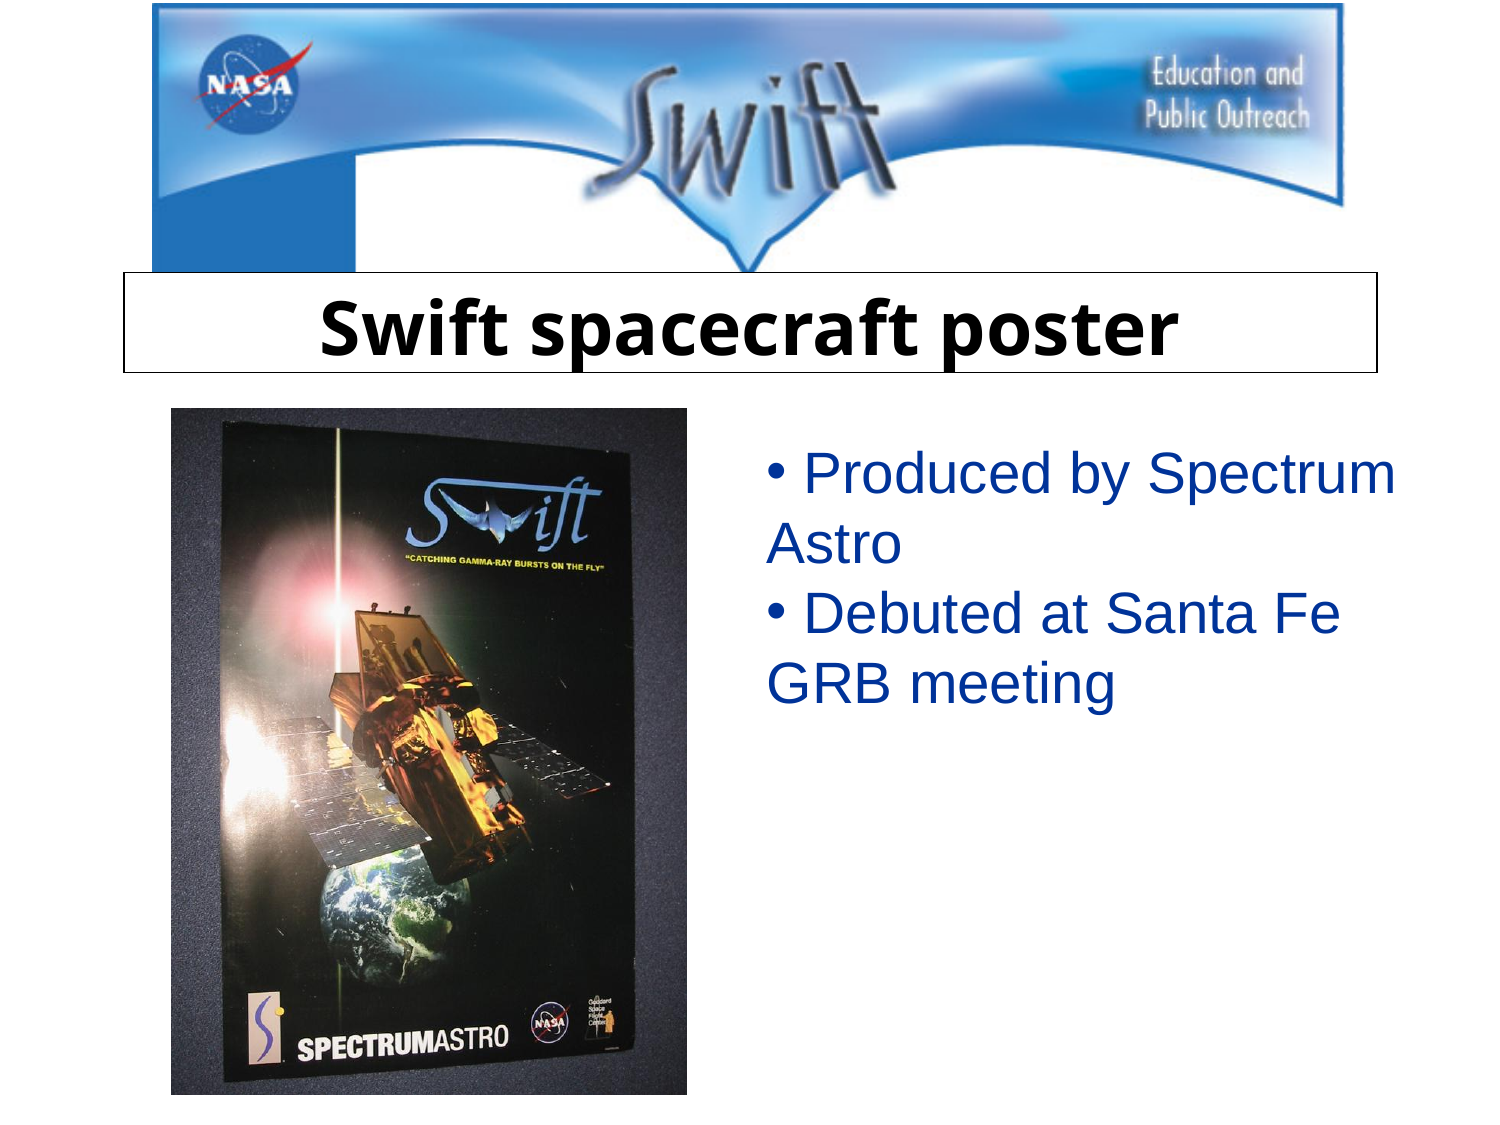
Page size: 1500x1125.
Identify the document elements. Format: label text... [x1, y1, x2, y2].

text_box Produced by Spectrum Astro Debuted at Santa Fe GRB meeting [751, 427, 1434, 723]
picture [152, 3, 1347, 272]
text_box Swift spacecraft poster [124, 272, 1377, 373]
picture [170, 407, 687, 1095]
